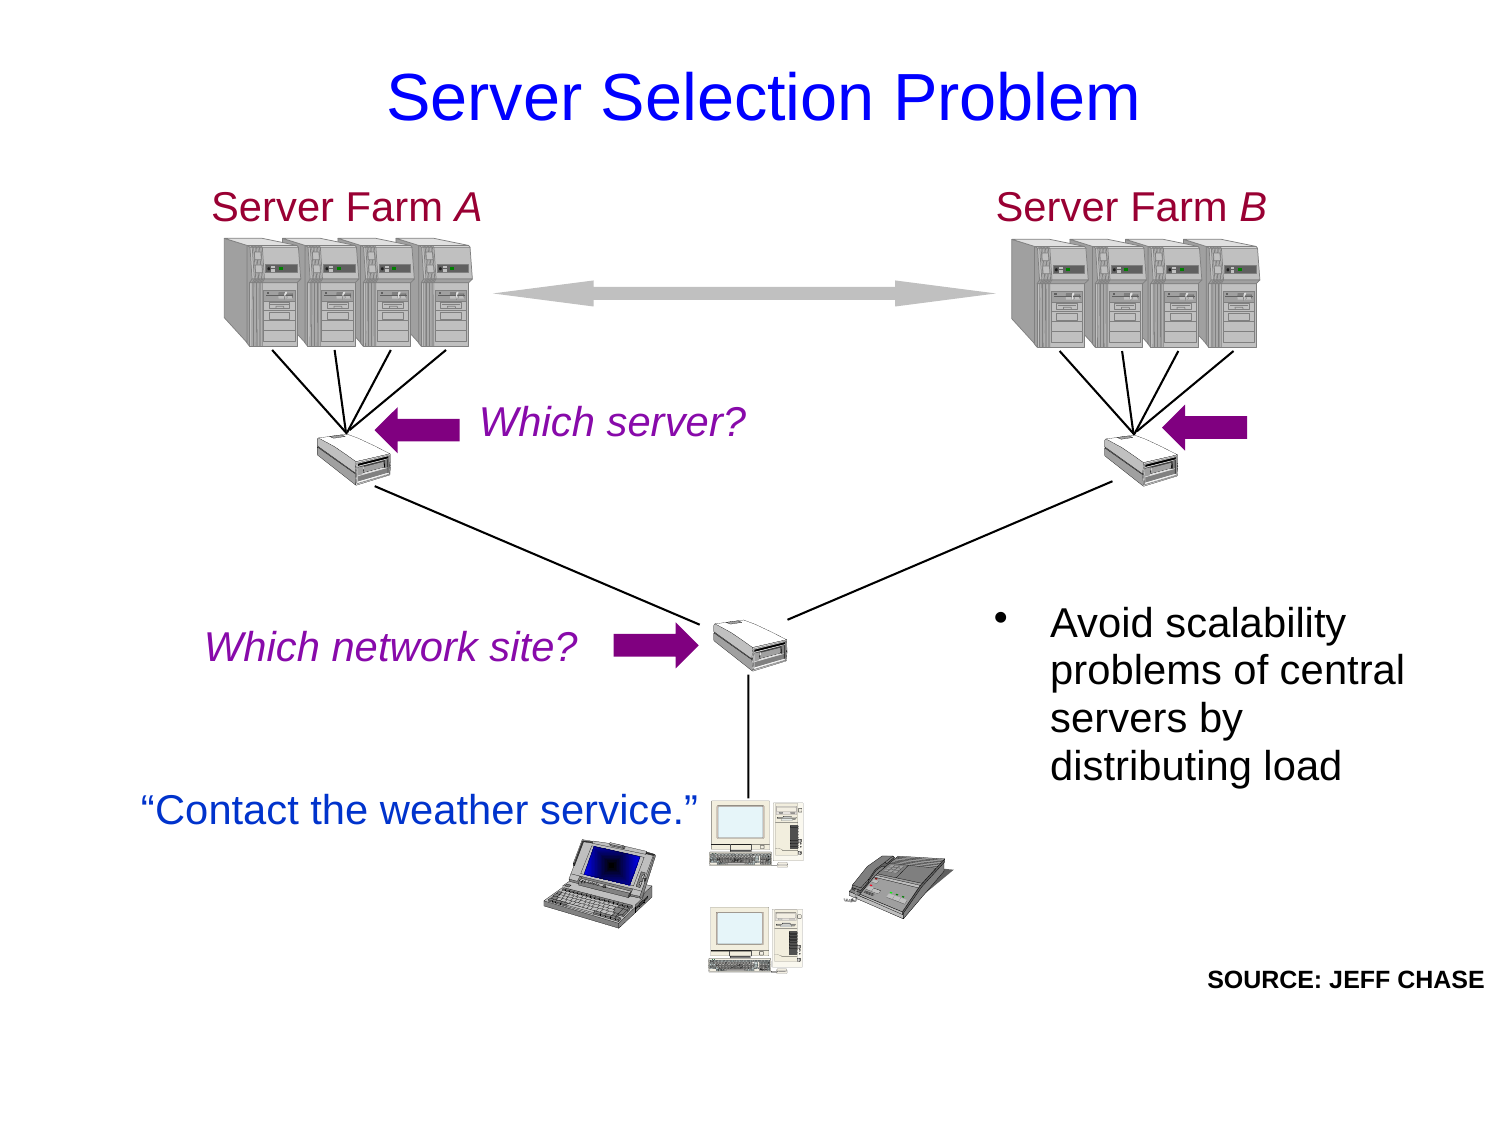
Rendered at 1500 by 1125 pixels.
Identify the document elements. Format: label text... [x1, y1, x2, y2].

text_box Which network site? [189, 612, 593, 678]
title Server Selection Problem [126, 0, 1402, 188]
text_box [223, 237, 474, 486]
text_box Avoid scalability problems of central servers by distributing load [979, 592, 1450, 918]
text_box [713, 619, 788, 672]
text_box SOURCE: JEFF CHASE [1192, 956, 1500, 1001]
text_box [492, 280, 996, 307]
text_box Server Farm B [980, 172, 1282, 238]
text_box Server Farm A [196, 172, 498, 237]
text_box Which server? [478, 387, 762, 453]
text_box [543, 800, 955, 974]
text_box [1010, 238, 1262, 487]
text_box “Contact the weather service.” [126, 775, 714, 840]
text_box [614, 624, 698, 666]
